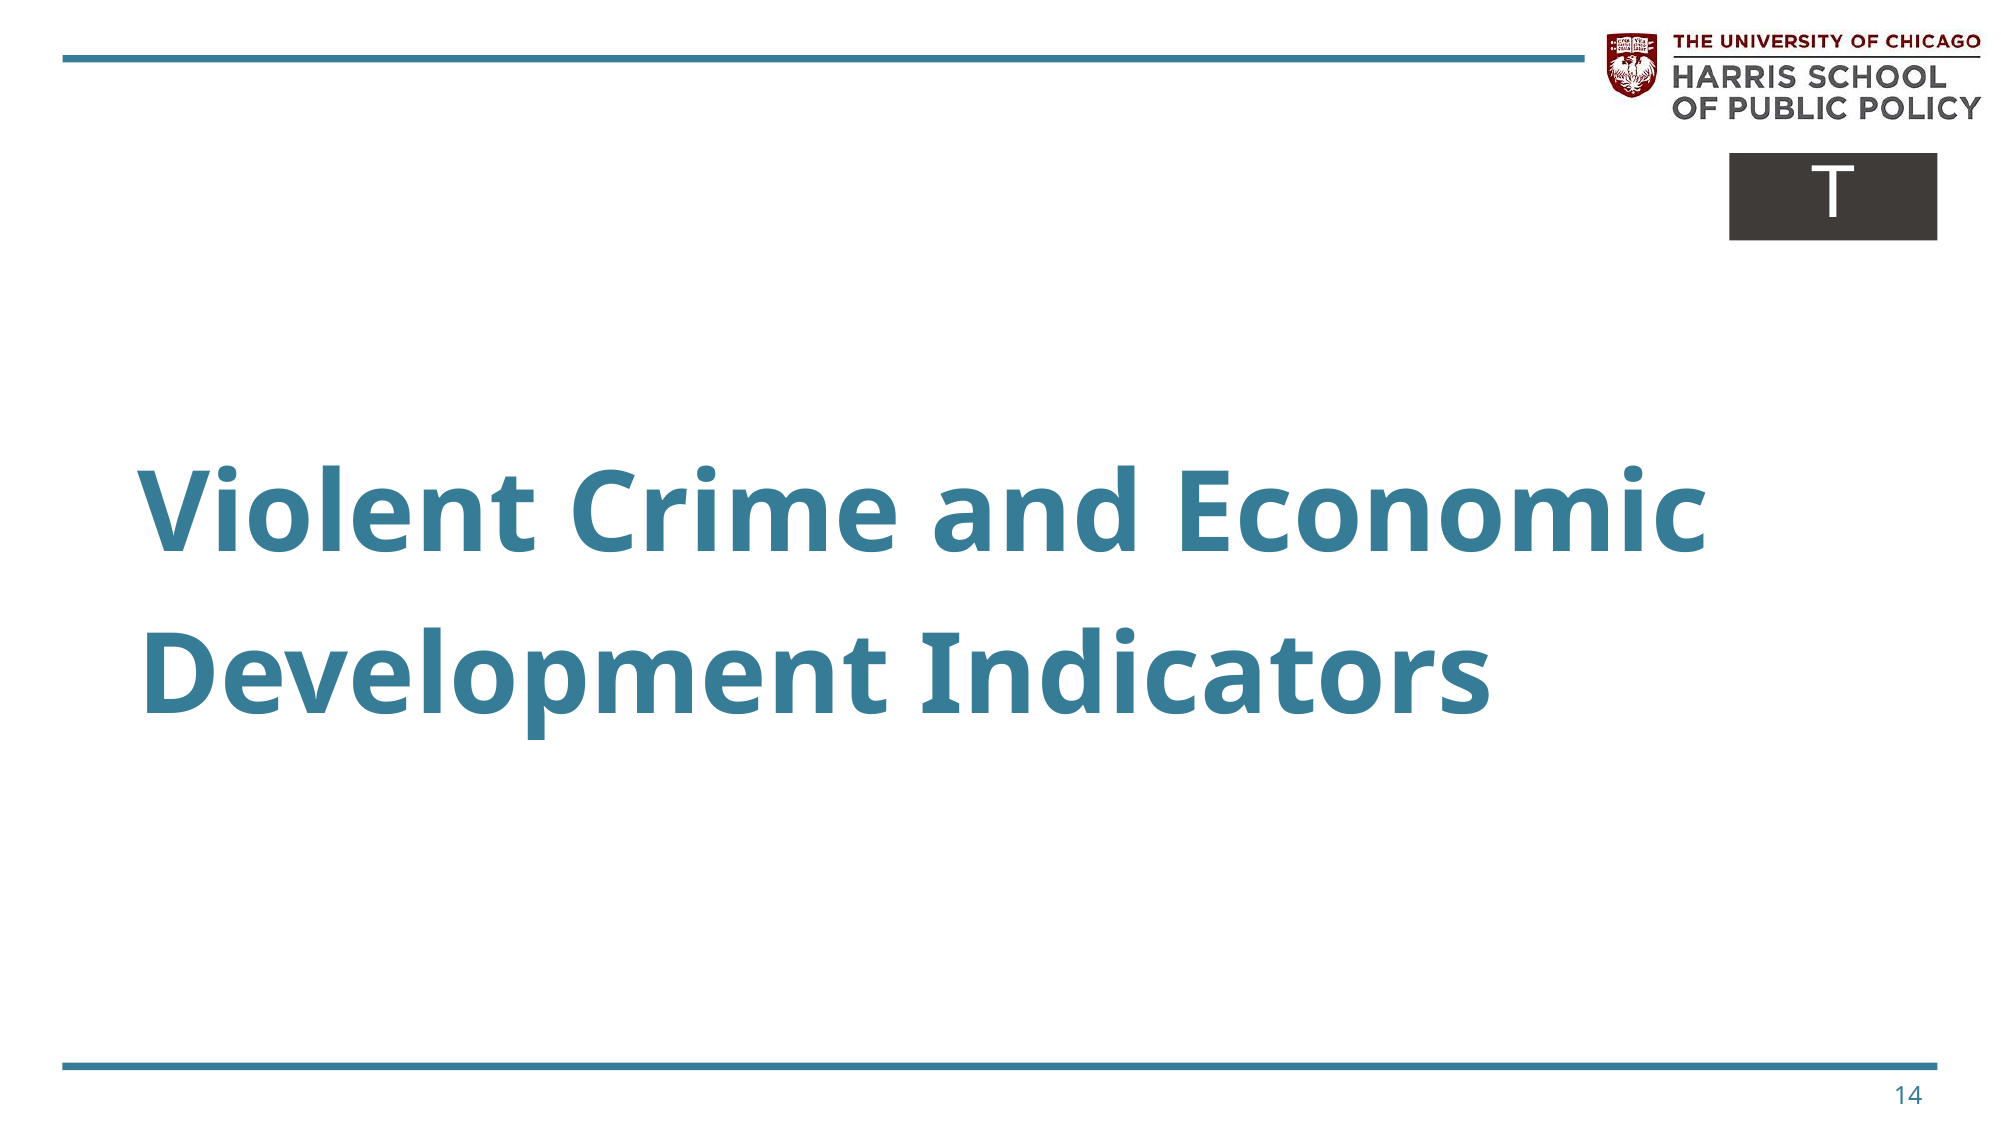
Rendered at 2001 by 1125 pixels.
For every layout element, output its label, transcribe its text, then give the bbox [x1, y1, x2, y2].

slide_number 14 [1600, 1074, 1938, 1119]
picture [1584, 0, 2000, 154]
list Violent Crime and Economic Development Indicators [137, 397, 1863, 728]
